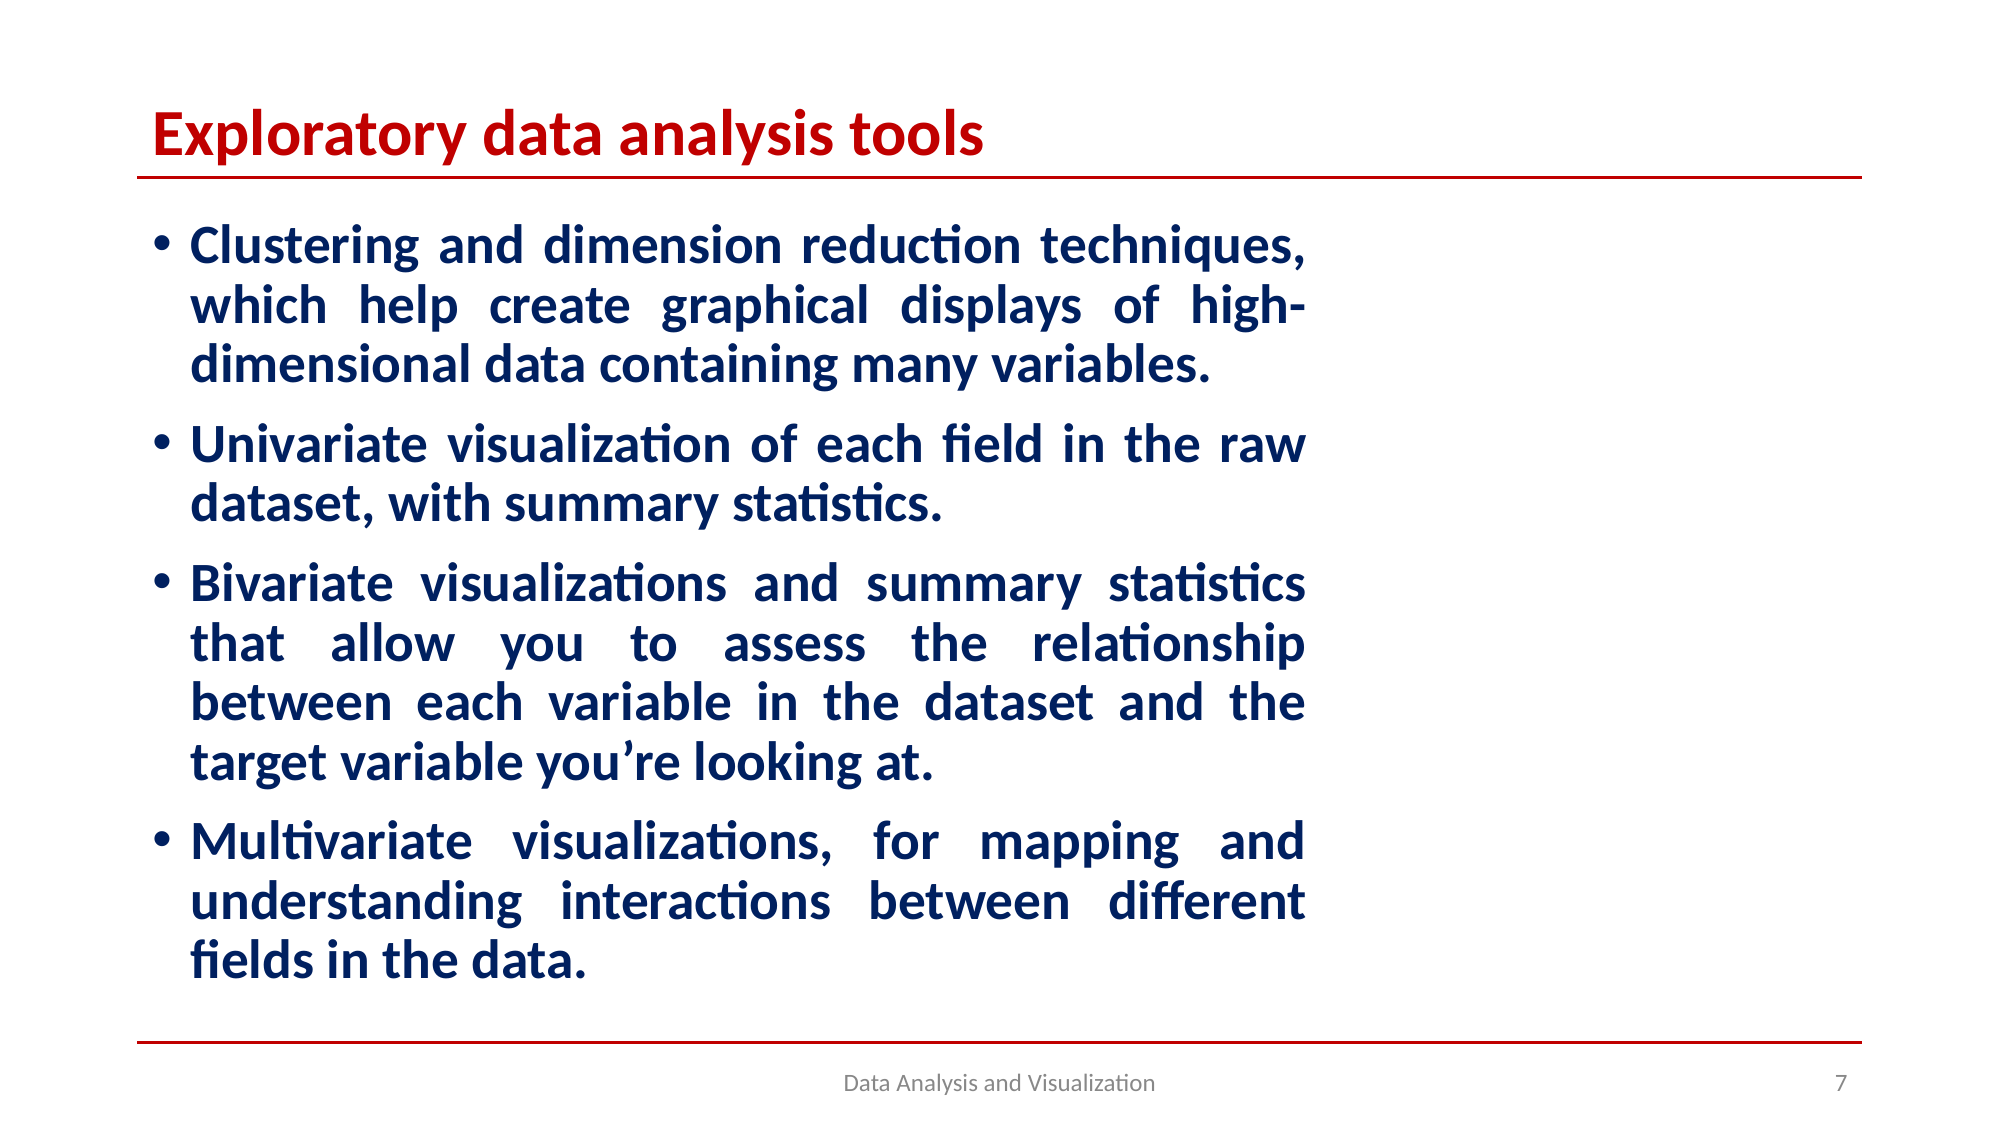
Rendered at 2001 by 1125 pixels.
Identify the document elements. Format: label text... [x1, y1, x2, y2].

list Clustering and dimension reduction techniques, which help create graphical displays of high-dimensional data containing many variables. Univariate visualization of each field in the raw dataset, with summary statistics. Bivariate visualizations and summary statistics that allow you to assess the relationship between each variable in the dataset and the target variable you’re looking at. Multivariate visualizations, for mapping and understanding interactions between different fields in the data. [137, 208, 1323, 1014]
slide_number ‹#› [1412, 1051, 1863, 1111]
title Exploratory data analysis tools [137, 90, 1863, 178]
footer Data Analysis and Visualization [662, 1051, 1338, 1111]
